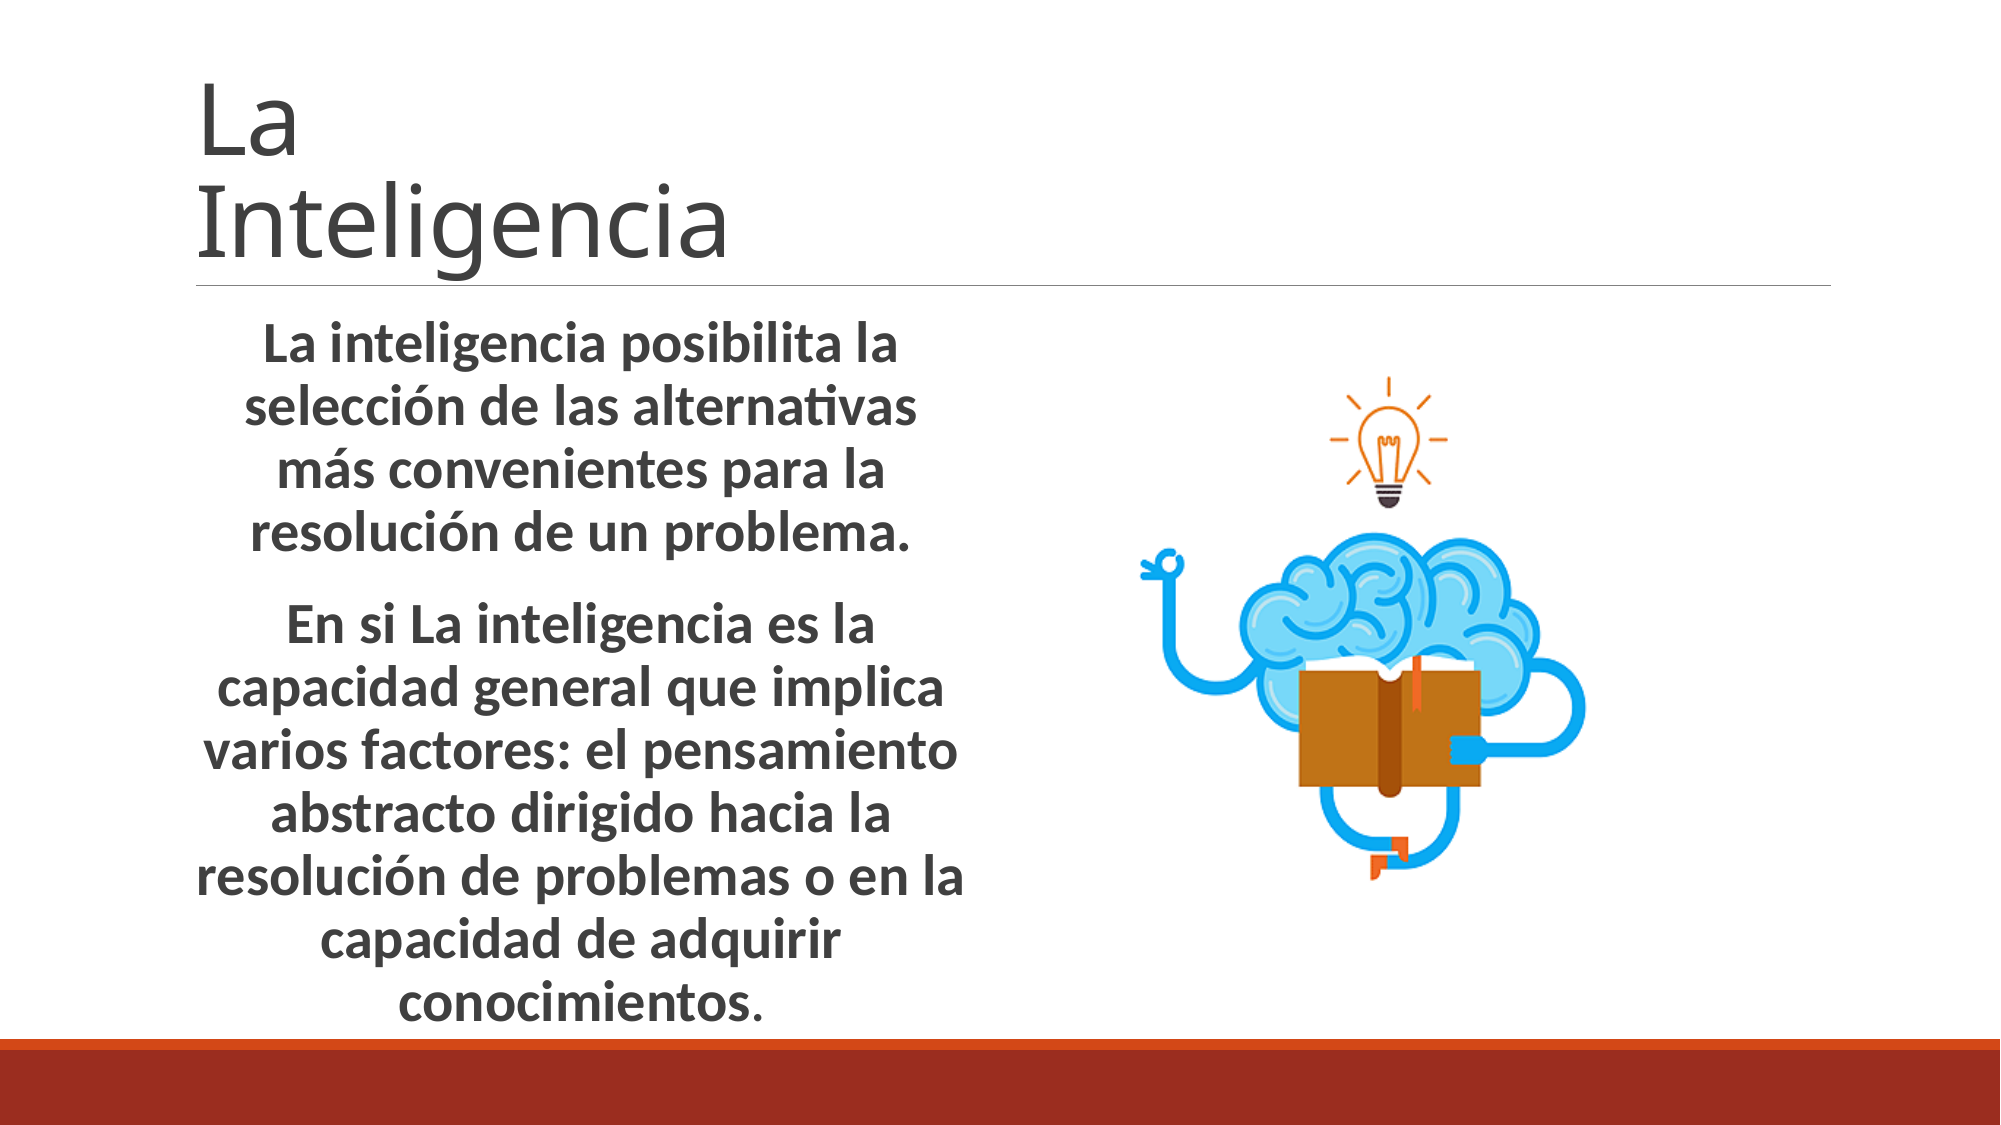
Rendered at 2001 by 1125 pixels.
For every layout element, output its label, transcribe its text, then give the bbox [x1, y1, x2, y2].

list La inteligencia posibilita la selección de las alternativas más convenientes para la resolución de un problema. En si La inteligencia es la capacidad general que implica varios factores: el pensamiento abstracto dirigido hacia la resolución de problemas o en la capacidad de adquirir conocimientos. [180, 304, 968, 1053]
picture [1131, 358, 1647, 906]
title La Inteligencia [180, 47, 837, 285]
